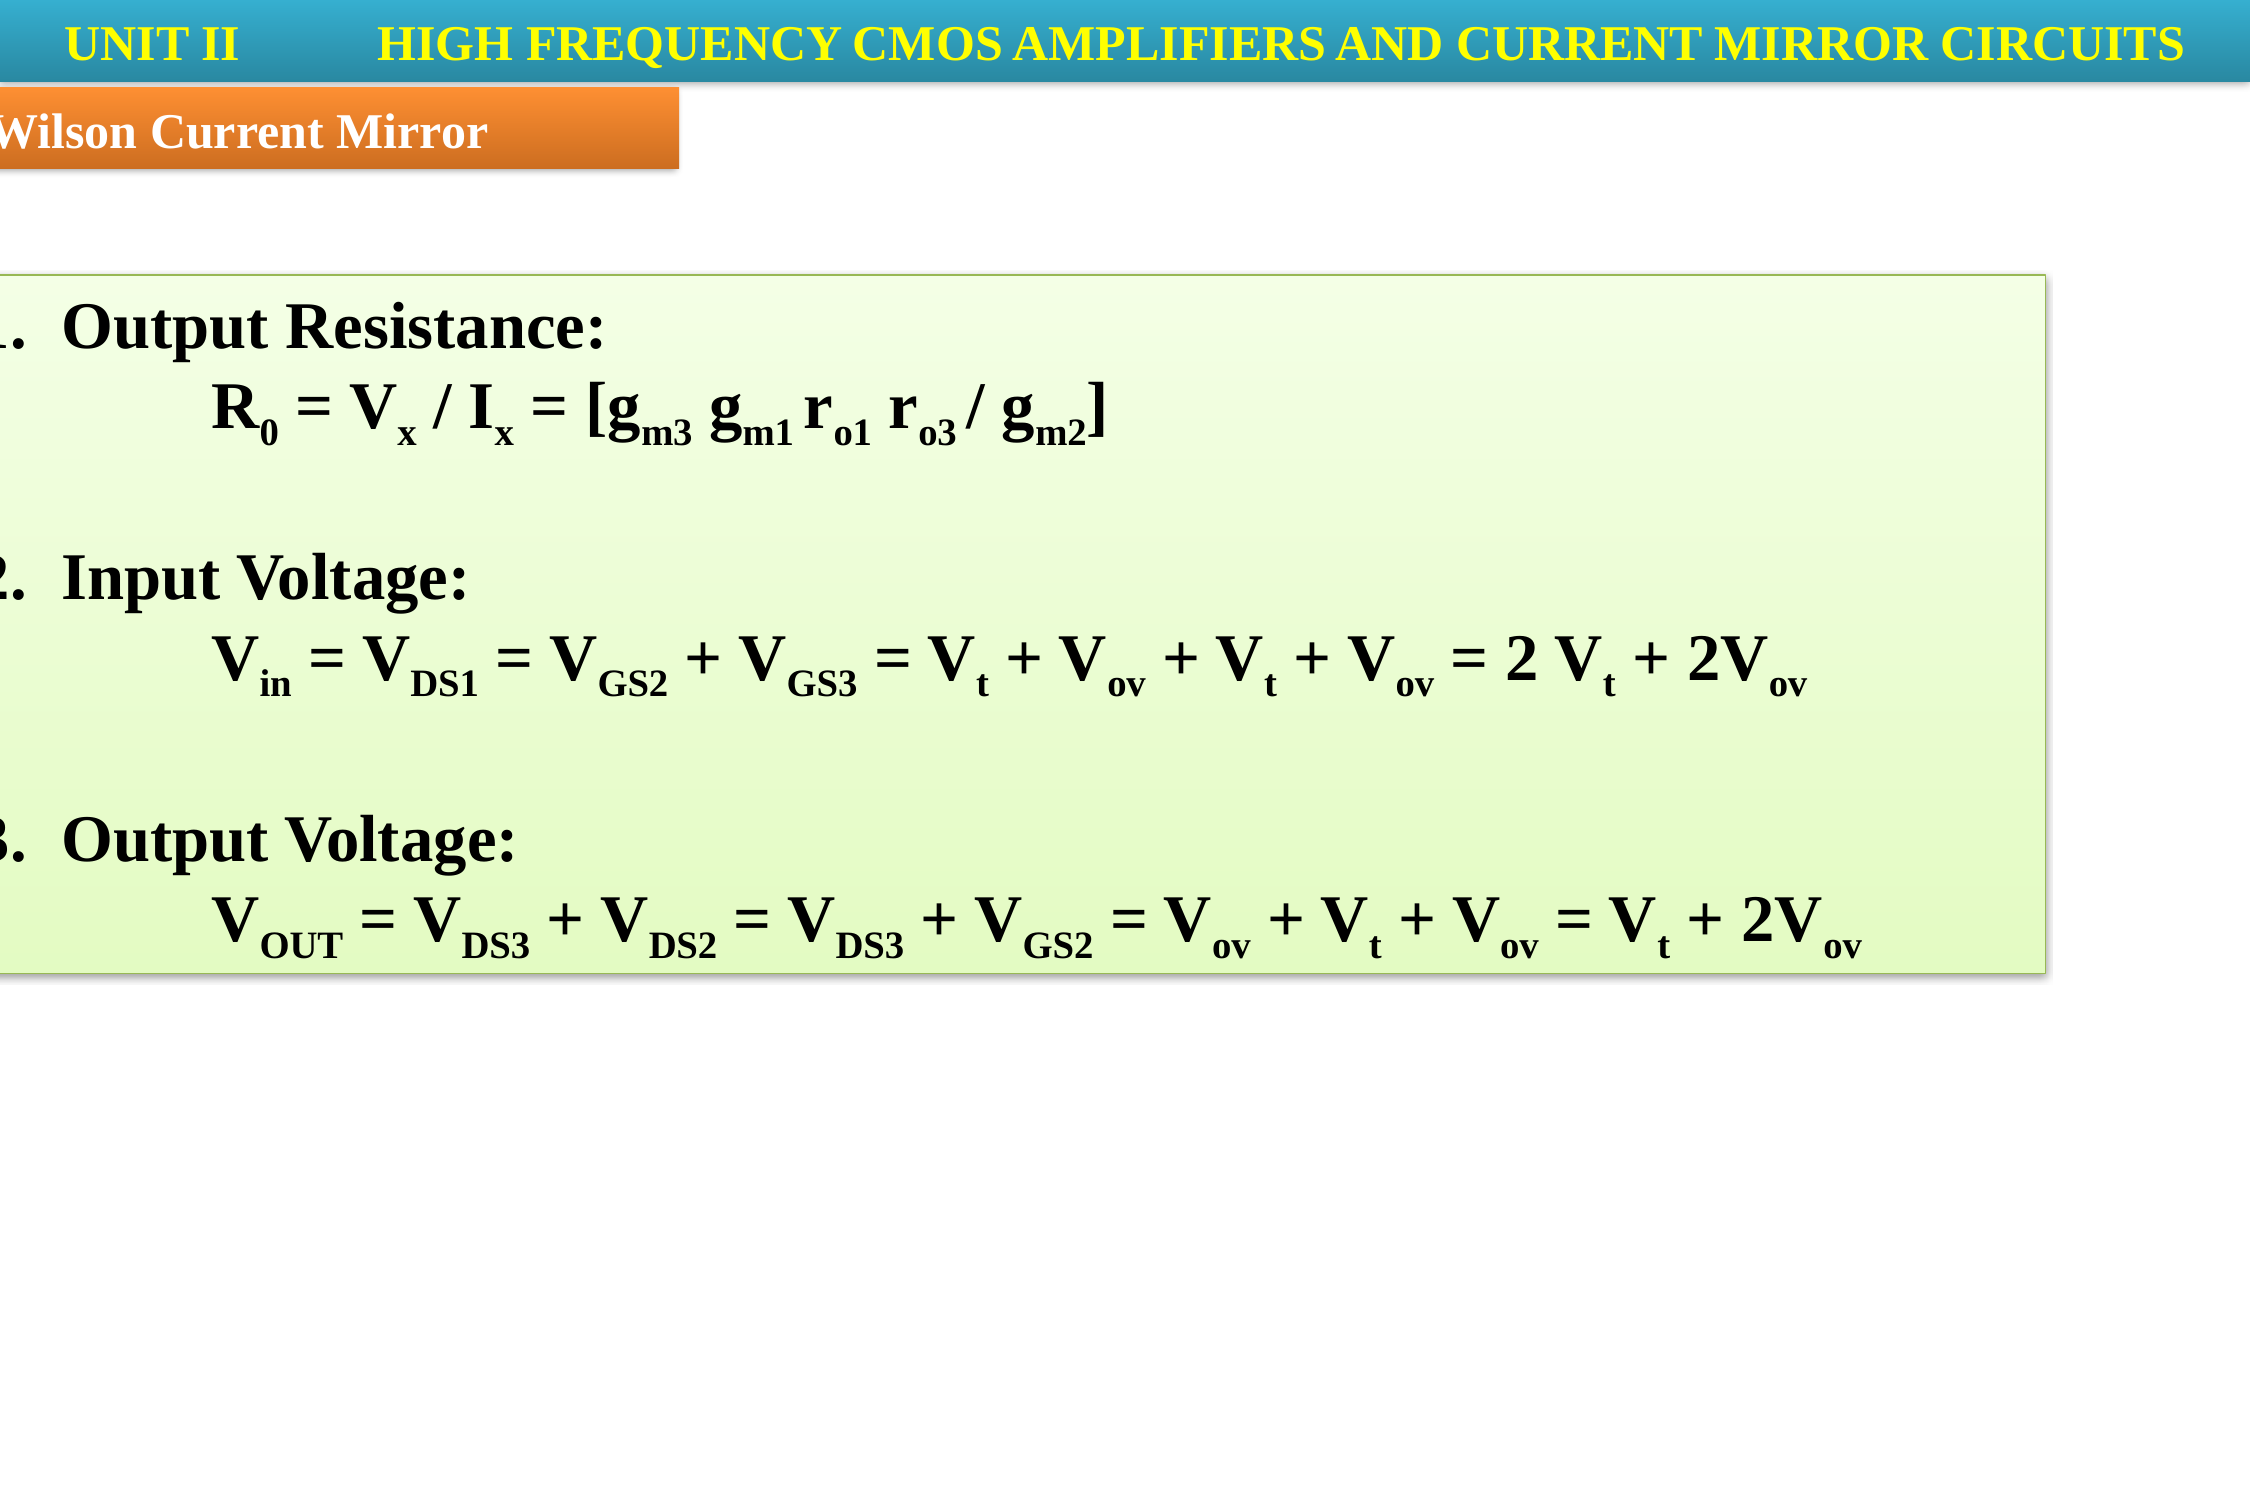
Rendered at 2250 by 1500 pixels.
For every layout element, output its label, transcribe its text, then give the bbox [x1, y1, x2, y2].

text_box 3. Wilson Current Mirror [0, 87, 680, 169]
text_box Output Resistance: R0 = Vx / Ix = [gm3 gm1 ro1 ro3 / gm2] Input Voltage: Vin = VDS1 = VGS2 + VGS3 = Vt + Vov + Vt + Vov = 2 Vt + 2Vov Output Voltage: VOUT = VDS3 + VDS2 = VDS3 + VGS2 = Vov + Vt + Vov = Vt + 2Vov [0, 274, 2046, 974]
text_box UNIT II HIGH FREQUENCY CMOS AMPLIFIERS AND CURRENT MIRROR CIRCUITS [0, 0, 2250, 82]
